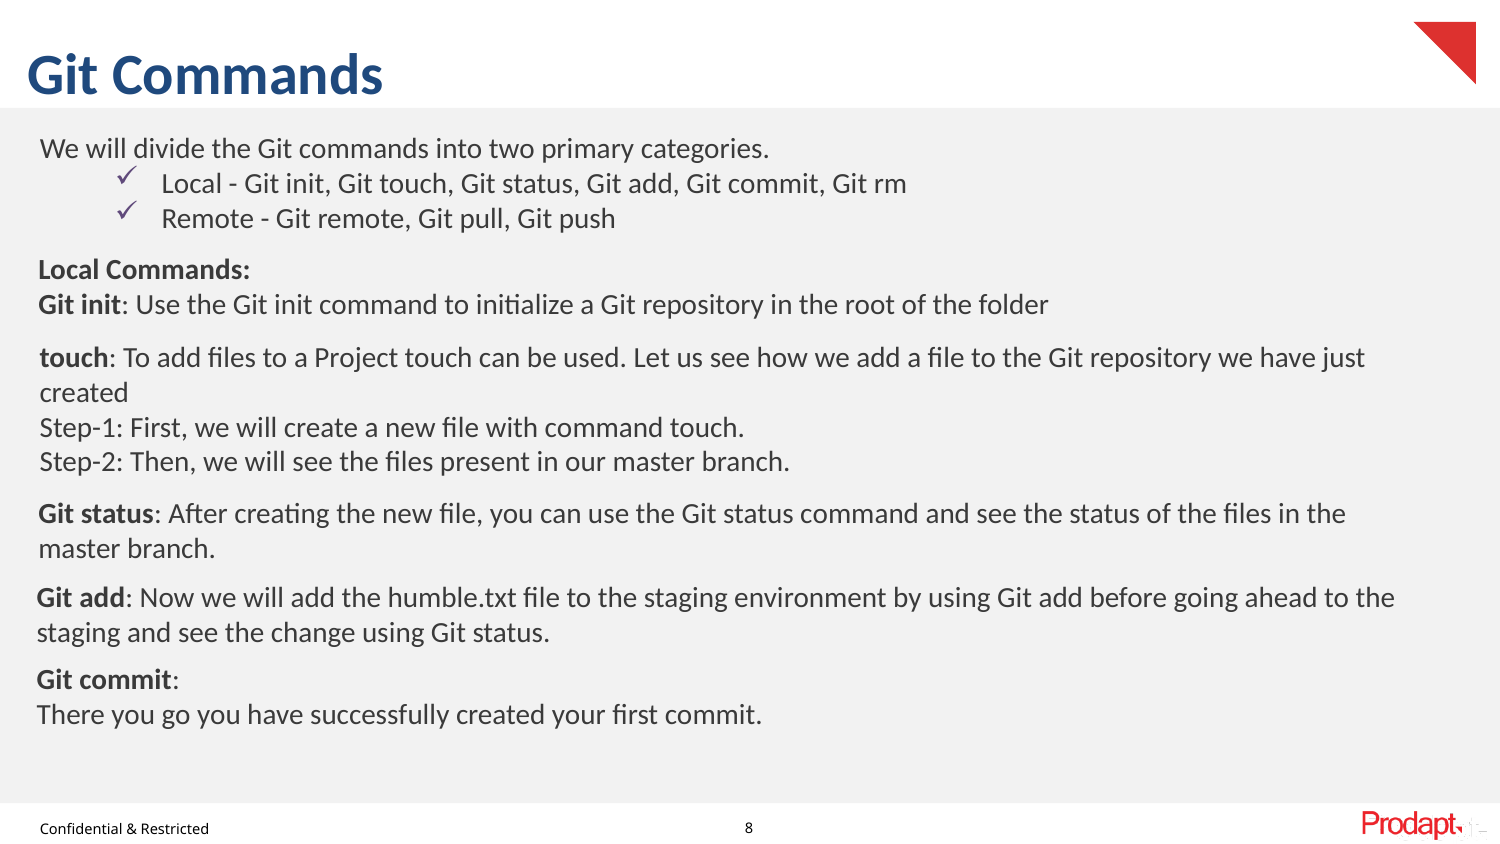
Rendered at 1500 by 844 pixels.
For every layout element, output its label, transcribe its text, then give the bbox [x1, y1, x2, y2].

text_box Git commit: There you go you have successfully created your first commit. [21, 652, 1113, 738]
title Git Commands [12, 0, 1425, 108]
text_box We will divide the Git commands into two primary categories. Local - Git init, Git touch, Git status, Git add, Git commit, Git rm Remote - Git remote, Git pull, Git push [24, 121, 1437, 242]
picture [1360, 809, 1487, 844]
text_box Local Commands: Git init: Use the Git init command to initialize a Git repository in the root of the folder [23, 243, 1100, 328]
text_box Git status: After creating the new file, you can use the Git status command and see the status of the files in the master branch. [23, 487, 1437, 571]
text_box touch: To add files to a Project touch can be used. Let us see how we add a file to the Git repository we have just created Step-1: First, we will create a new file with command touch. Step-2: Then, we will see the files present in our master branch. [24, 330, 1463, 486]
slide_number 8 [717, 817, 781, 841]
text_box Git add: Now we will add the humble.txt file to the staging environment by using Git add before going ahead to the staging and see the change using Git status. [21, 571, 1439, 656]
